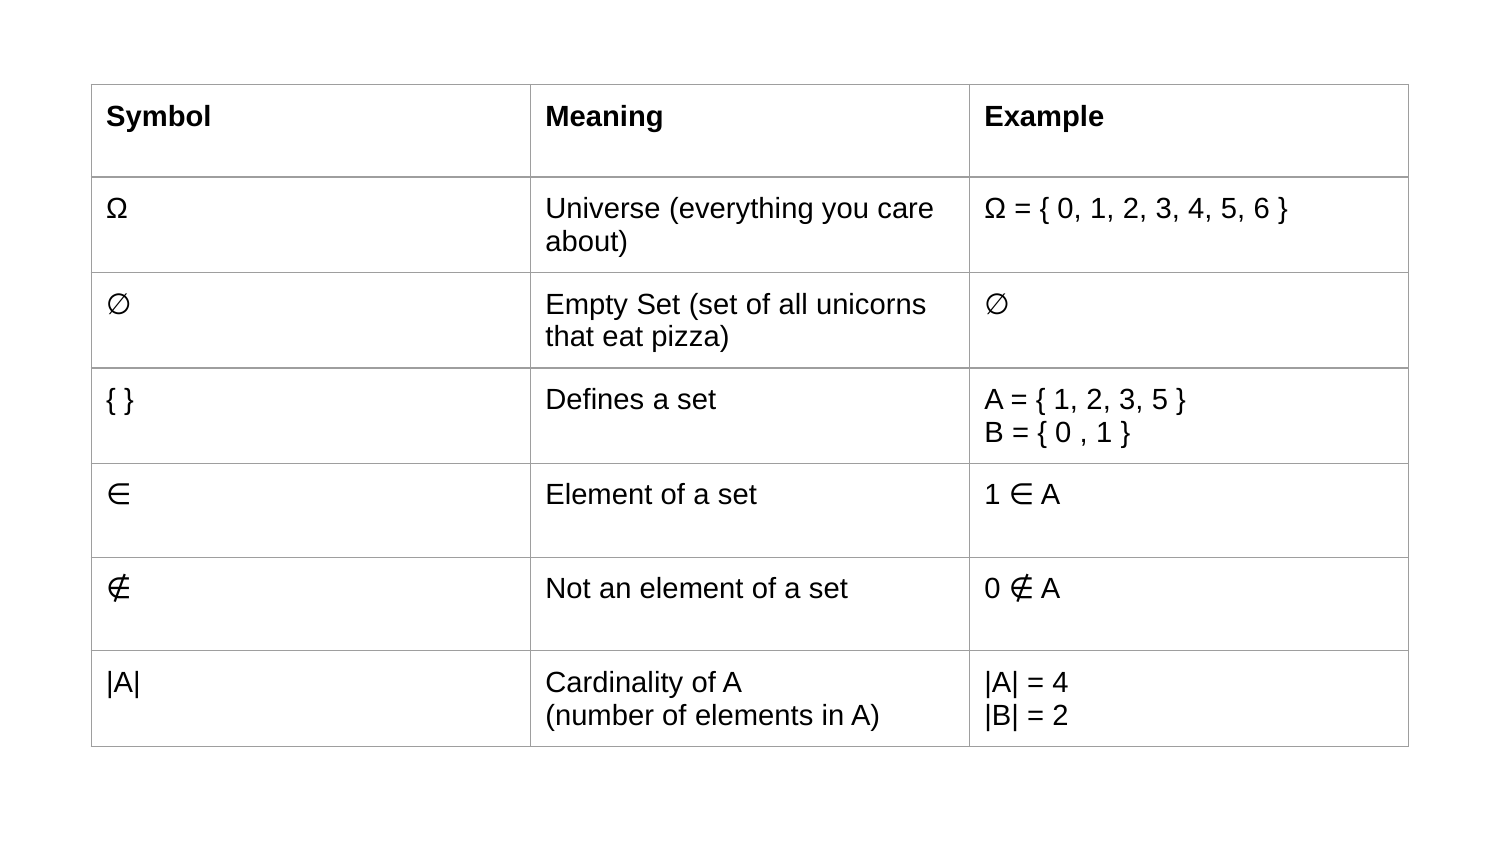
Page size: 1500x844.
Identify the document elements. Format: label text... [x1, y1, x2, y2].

table_cell ∈ [92, 464, 530, 557]
table_cell ∅ [970, 273, 1408, 367]
table_cell { } [92, 369, 530, 463]
table_cell Element of a set [531, 464, 969, 557]
table_cell Ω = { 0, 1, 2, 3, 4, 5, 6 } [970, 178, 1408, 272]
table_cell Defines a set [531, 369, 969, 463]
table_header Symbol [92, 85, 530, 176]
table_header Meaning [531, 85, 969, 176]
table_cell Not an element of a set [531, 558, 969, 650]
table_cell |A| = 4 |B| = 2 [970, 651, 1408, 746]
table_header Example [970, 85, 1408, 176]
table_cell 1 ∈ A [970, 464, 1408, 557]
table_cell A = { 1, 2, 3, 5 } B = { 0 , 1 } [970, 369, 1408, 463]
table_cell |A| [92, 651, 530, 746]
table_cell Cardinality of A (number of elements in A) [531, 651, 969, 746]
table_cell Ω [92, 178, 530, 272]
table_cell Universe (everything you care about) [531, 178, 969, 272]
table_cell ∅ [92, 273, 530, 367]
table_cell ∉ [92, 558, 530, 650]
table_cell Empty Set (set of all unicorns that eat pizza) [531, 273, 969, 367]
table_cell 0 ∉ A [970, 558, 1408, 650]
